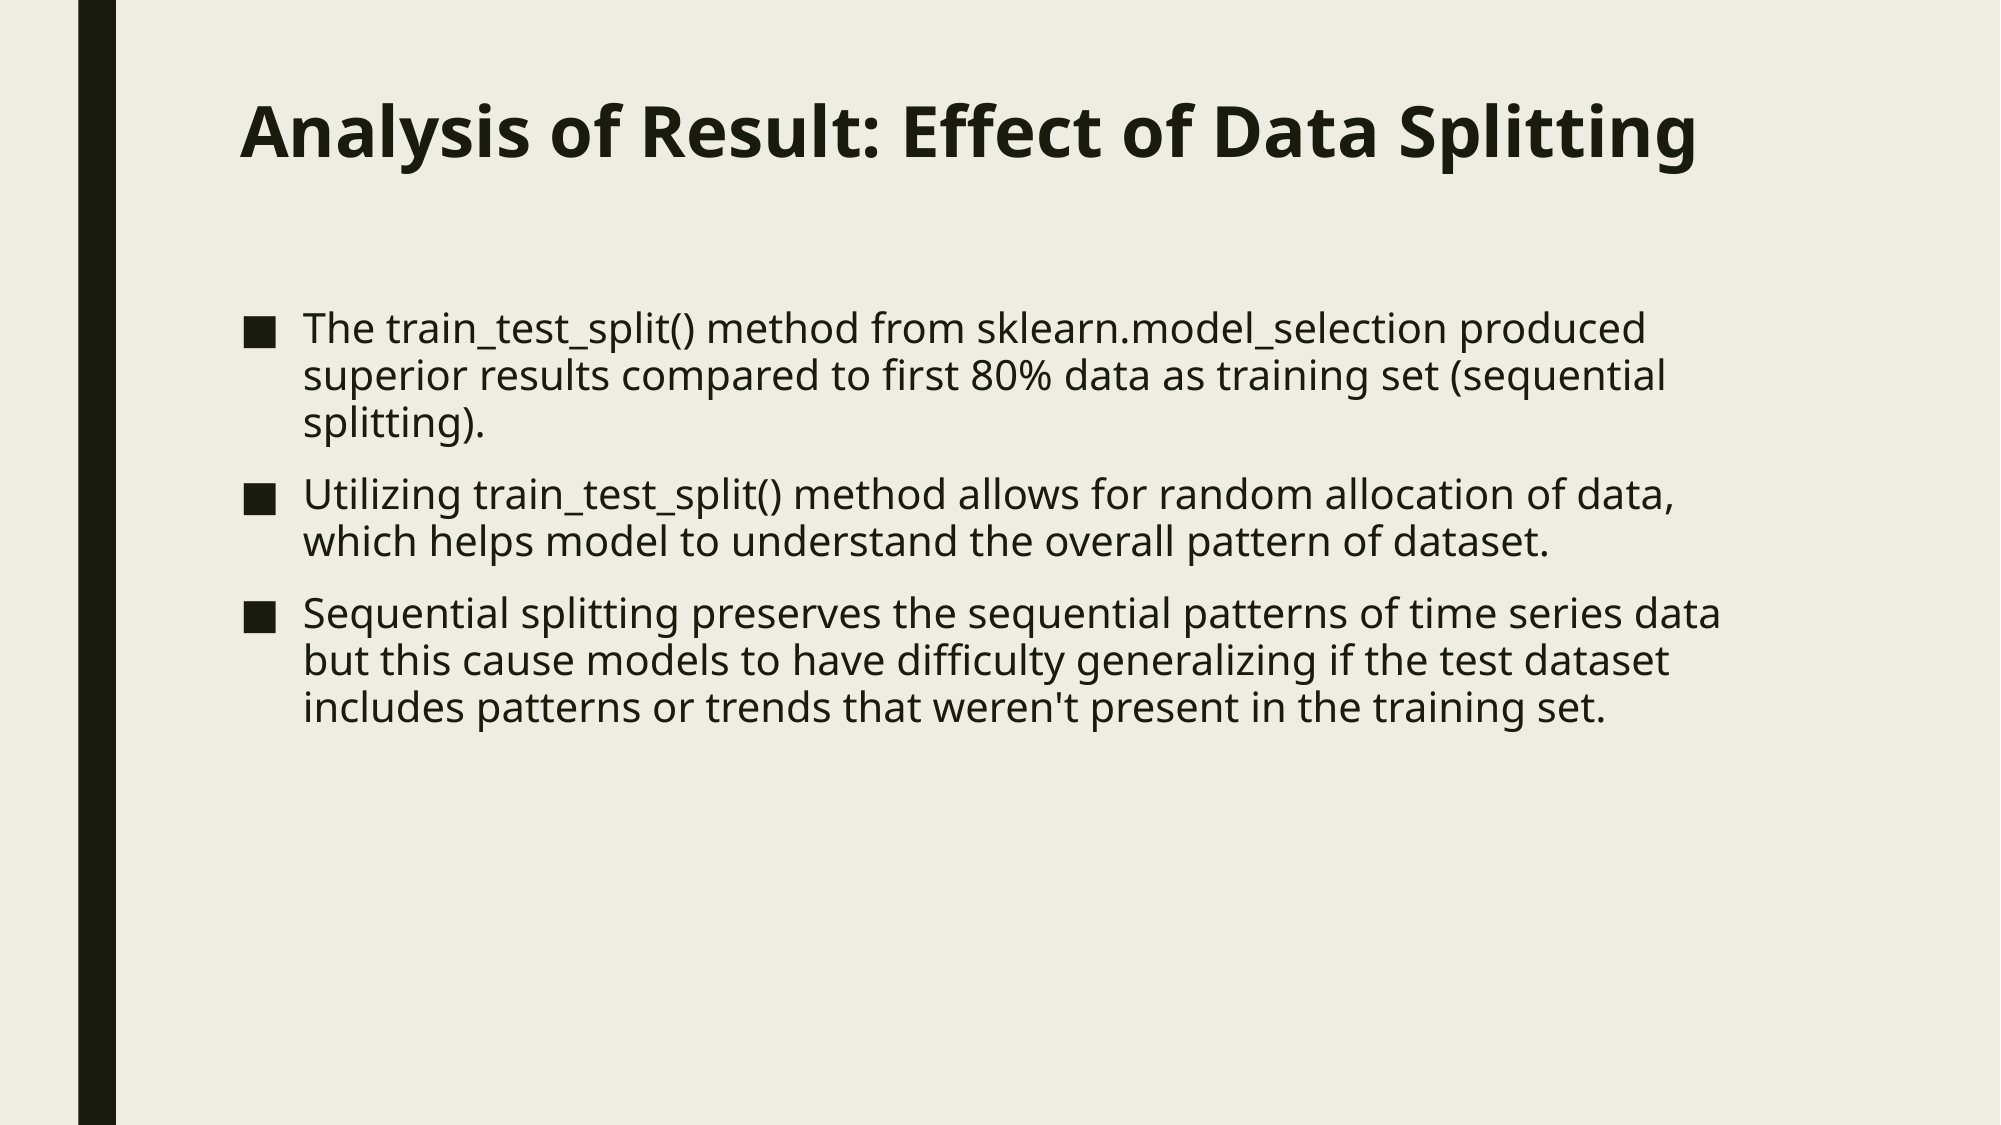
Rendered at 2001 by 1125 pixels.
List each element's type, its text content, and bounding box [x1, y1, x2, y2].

list The train_test_split() method from sklearn.model_selection produced superior results compared to first 80% data as training set (sequential splitting). Utilizing train_test_split() method allows for random allocation of data, which helps model to understand the overall pattern of dataset. Sequential splitting preserves the sequential patterns of time series data but this cause models to have difficulty generalizing if the test dataset includes patterns or trends that weren't present in the training set. [225, 298, 1800, 963]
title Analysis of Result: Effect of Data Splitting [225, 89, 1800, 236]
